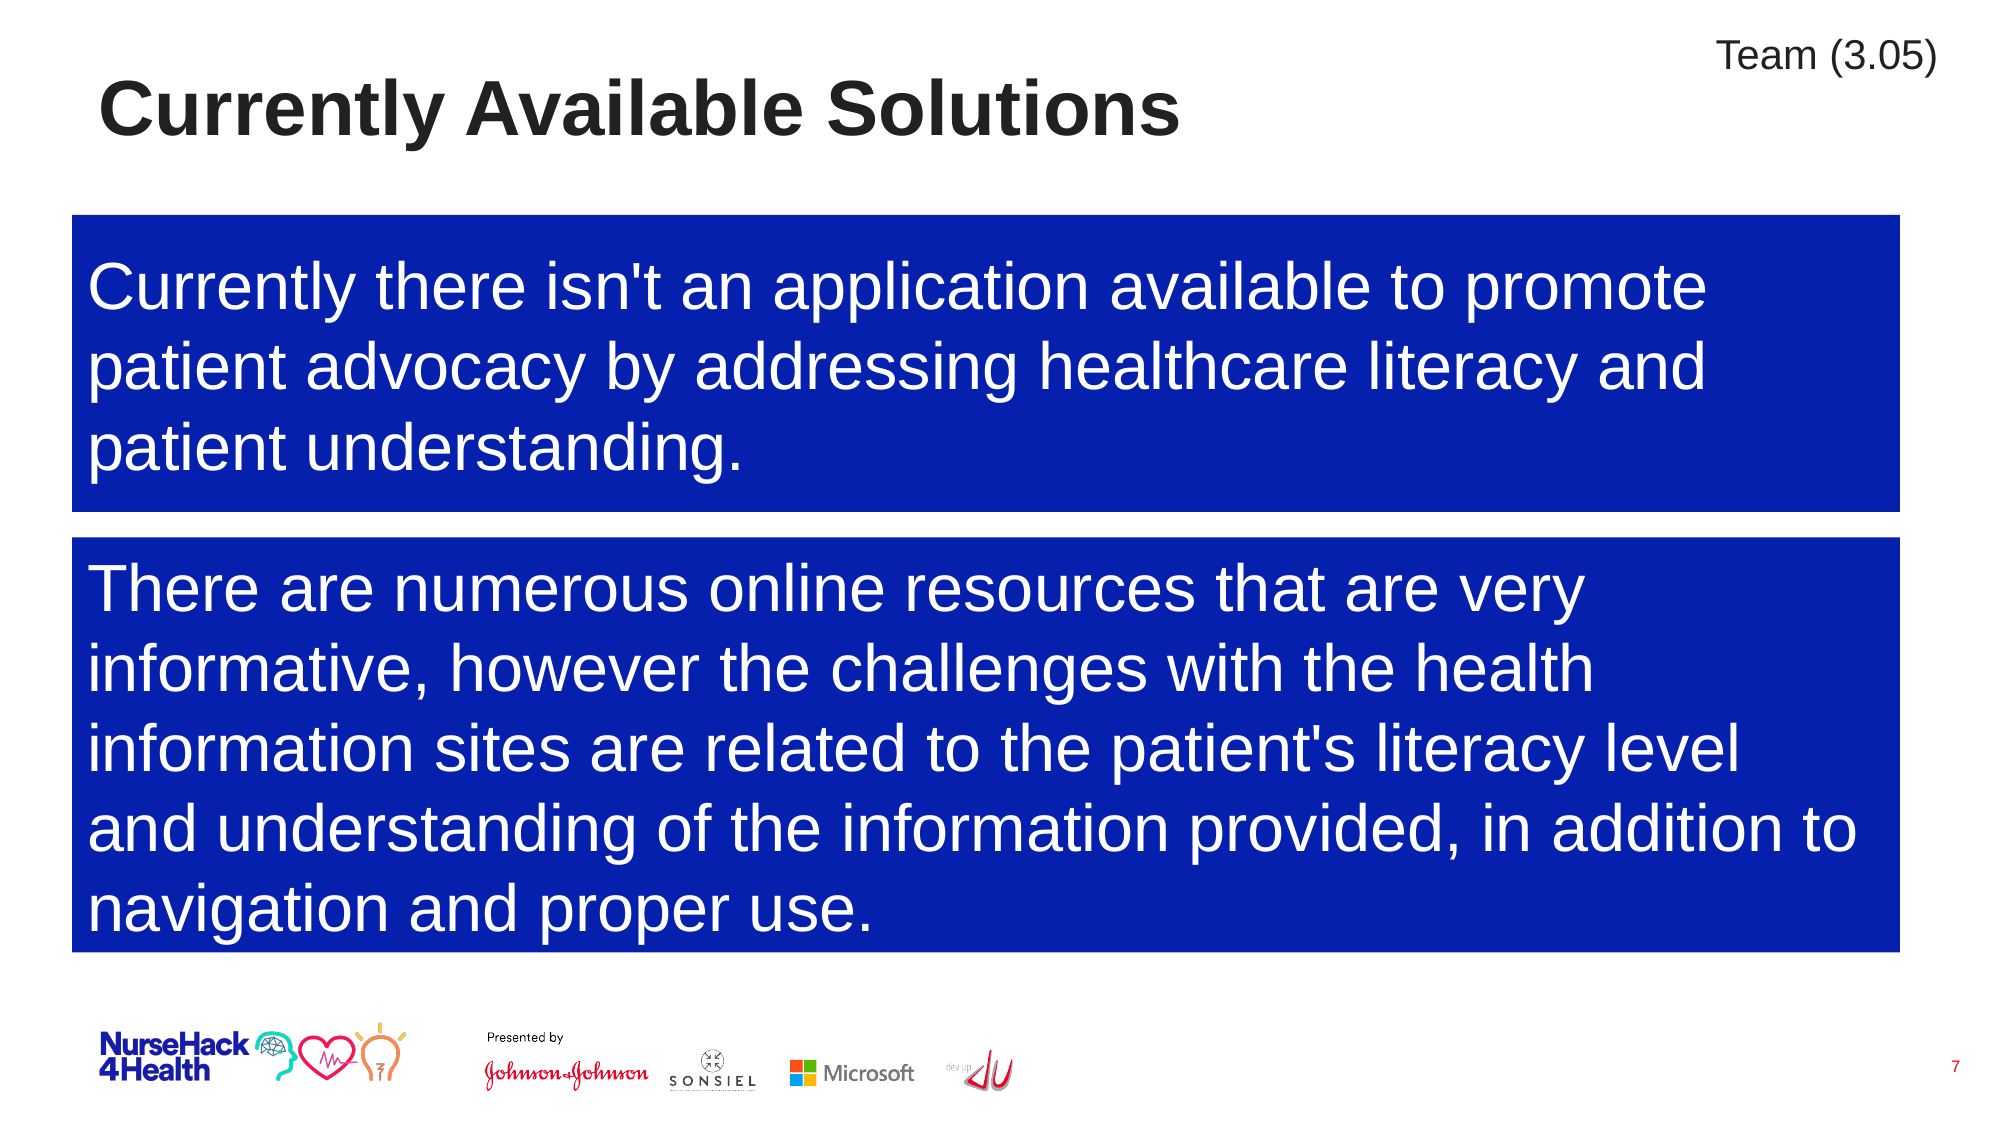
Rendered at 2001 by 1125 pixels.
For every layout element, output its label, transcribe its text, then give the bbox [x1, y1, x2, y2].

picture [430, 1011, 1071, 1125]
title Currently Available Solutions [98, 57, 1901, 153]
text_box Currently there isn't an application available to promote patient advocacy by addressing healthcare literacy and patient understanding. ​ [72, 214, 1900, 512]
text_box Team (3.05) [1715, 27, 2000, 78]
text_box There are numerous online resources that are very informative, however the challenges with the health information sites are related to the patient's literacy level and understanding of the information provided, in addition to navigation and proper use.​ [72, 537, 1900, 953]
slide_number 7 [1900, 1038, 1976, 1094]
